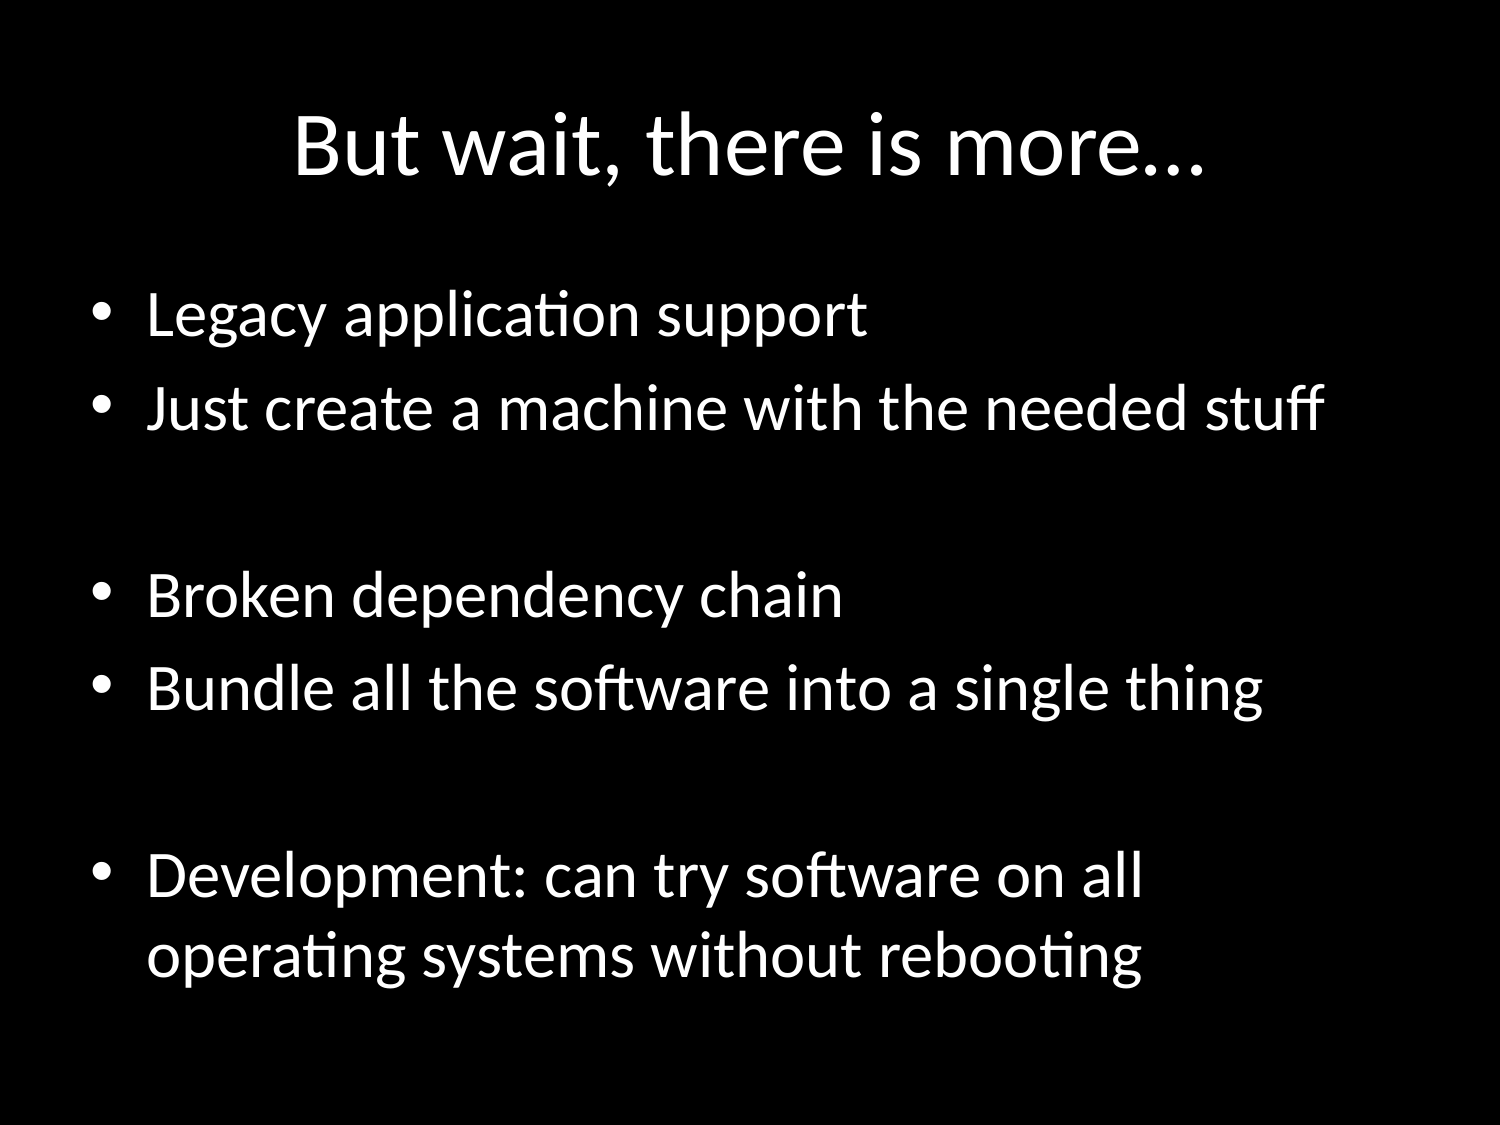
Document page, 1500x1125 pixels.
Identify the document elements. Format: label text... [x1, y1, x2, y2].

title But wait, there is more… [75, 45, 1425, 233]
list Legacy application support Just create a machine with the needed stuff Broken dependency chain Bundle all the software into a single thing Development: can try software on all operating systems without rebooting [75, 262, 1425, 1005]
